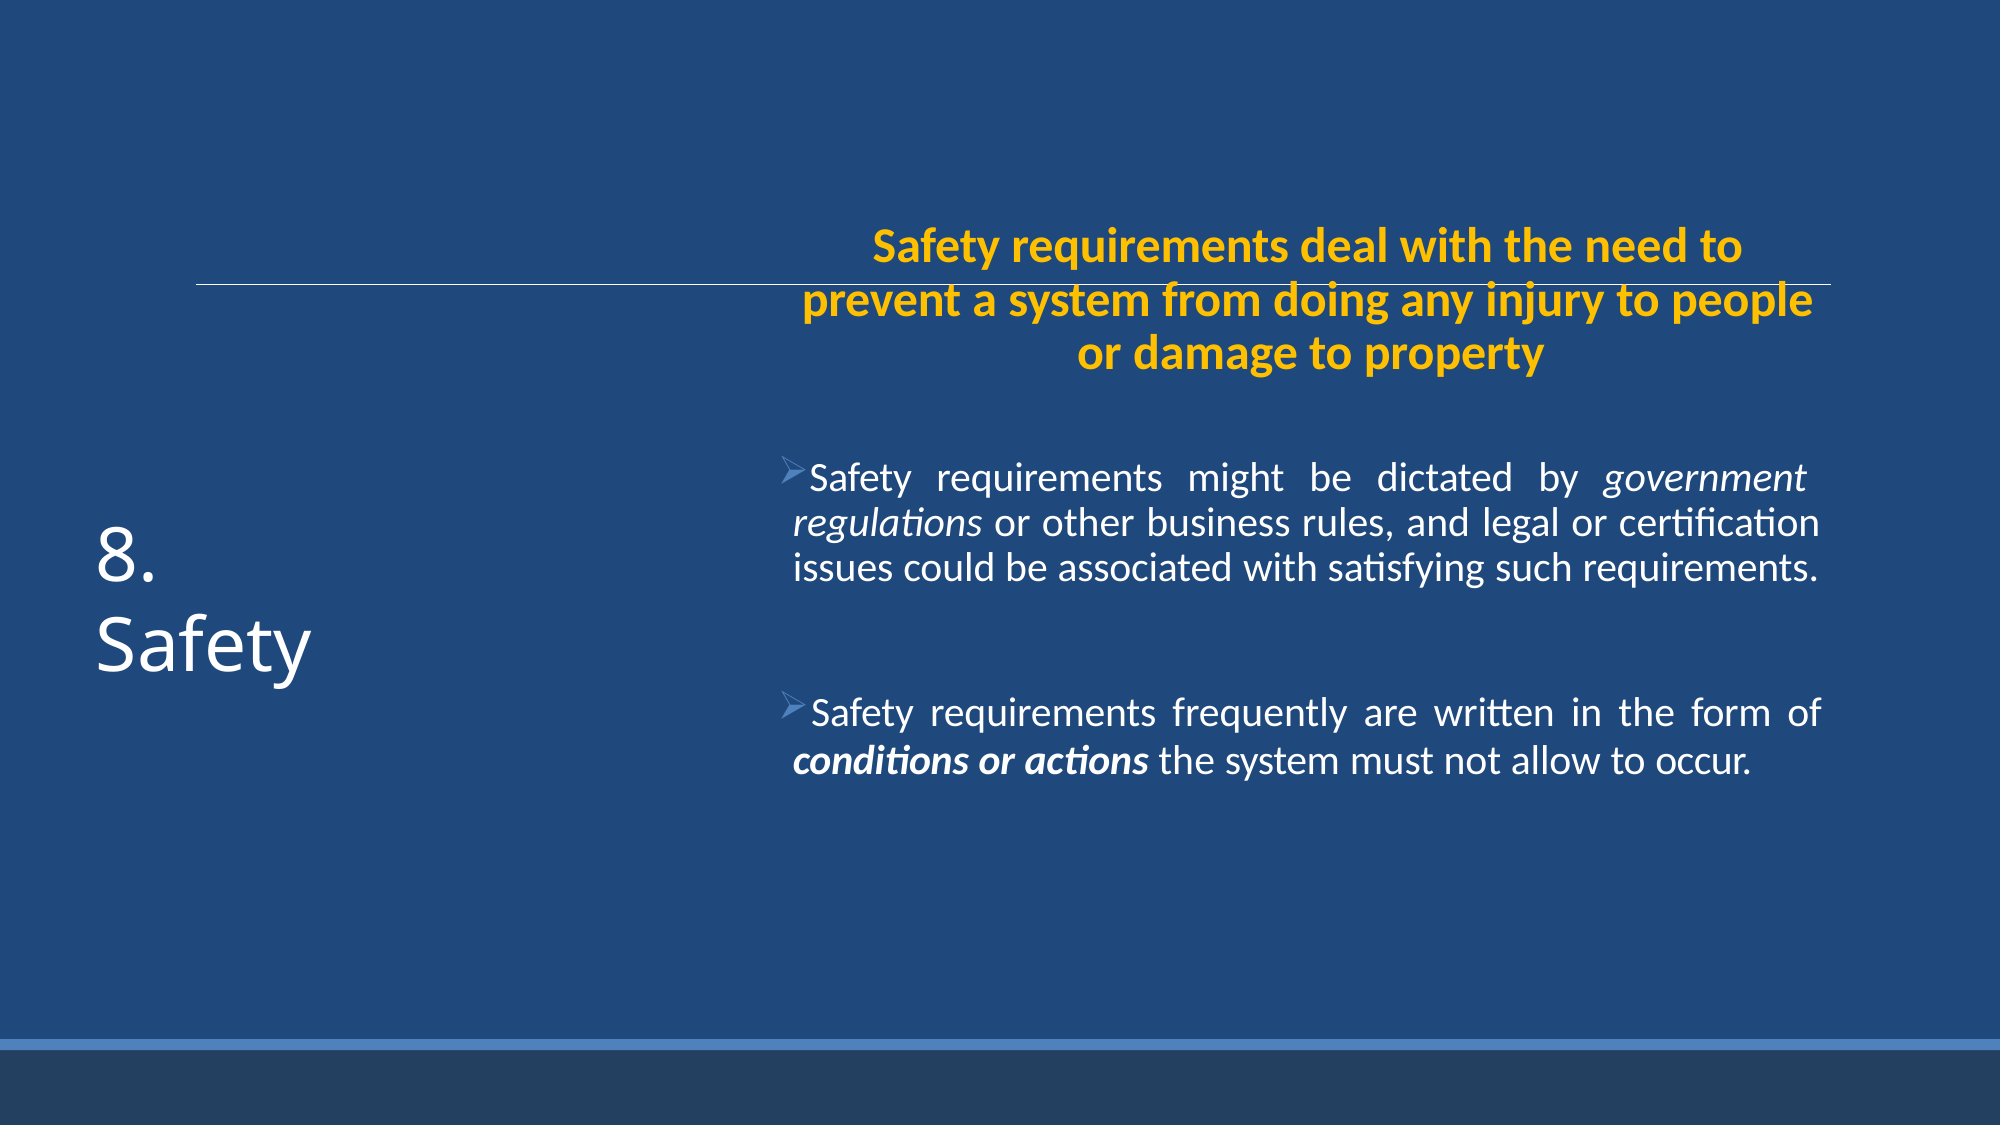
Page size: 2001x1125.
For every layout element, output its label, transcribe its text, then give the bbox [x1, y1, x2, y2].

text_box 8. Safety [93, 504, 347, 687]
text_box or damage to property [1074, 317, 1549, 380]
text_box Safety requirements might be dictated by government regulations or other business rules, and legal or certification issues could be associated with satisfying such requirements. [775, 447, 1833, 590]
text_box Safety requirements frequently are written in the form of conditions or actions the system must not allow to occur. [775, 685, 1832, 783]
title Safety requirements deal with the need to prevent a system from doing any injury to people [799, 209, 1823, 407]
